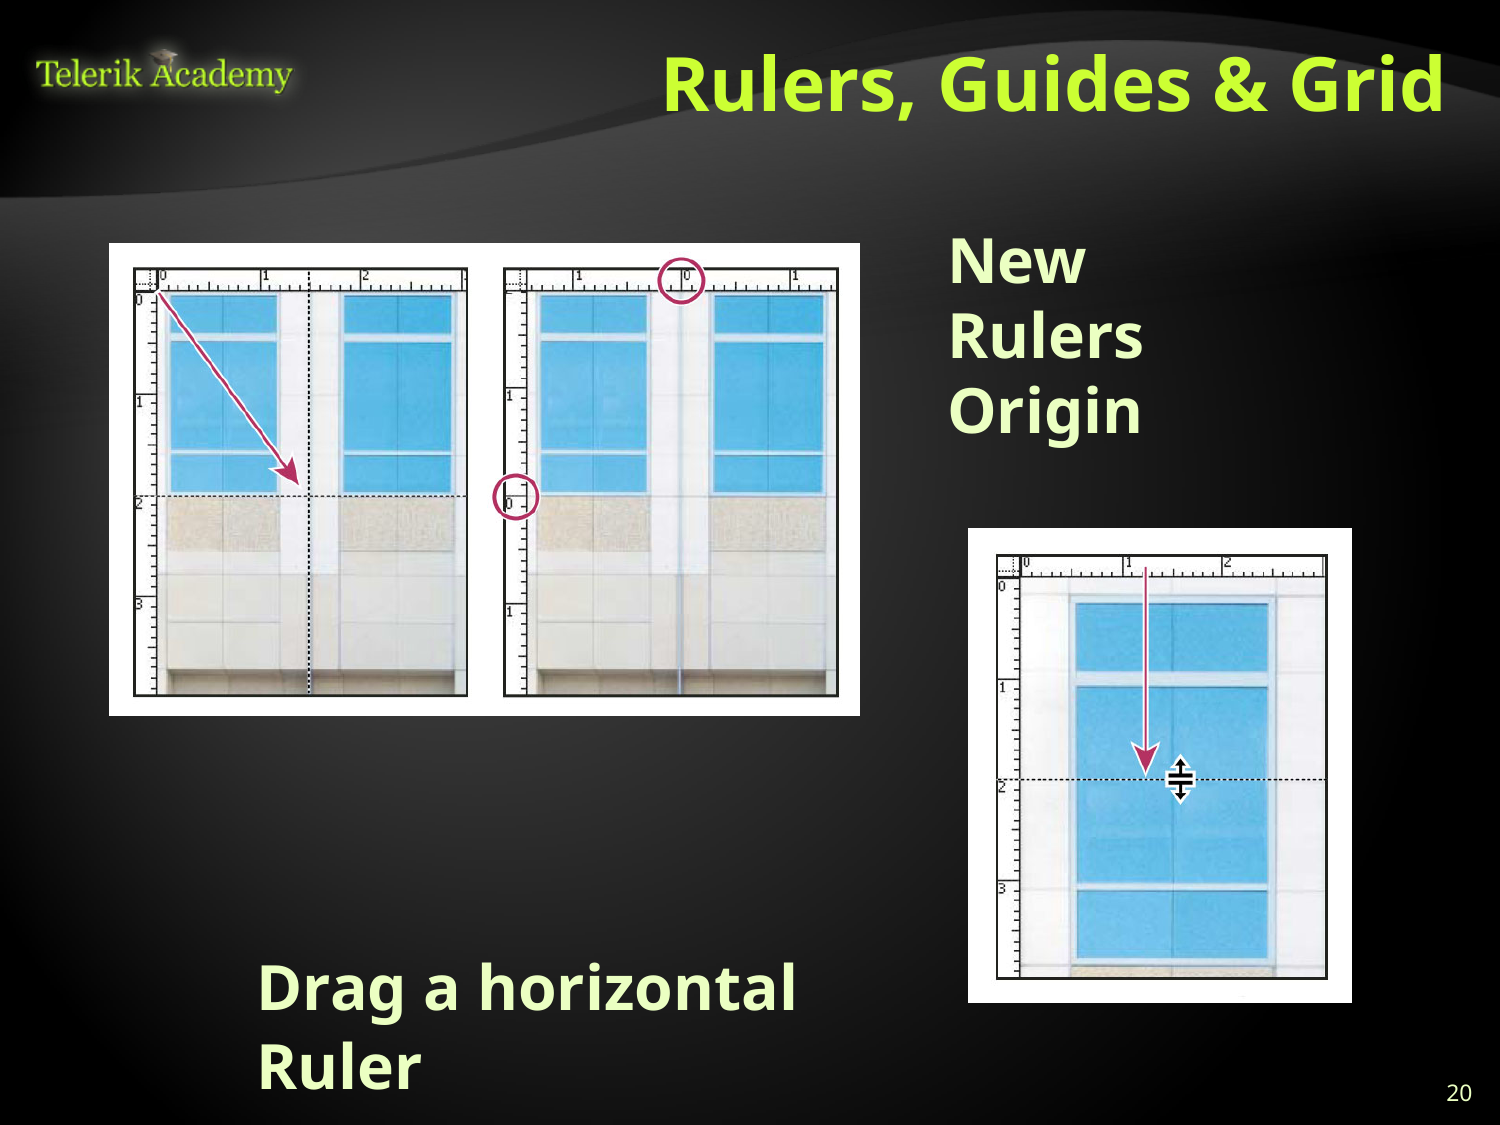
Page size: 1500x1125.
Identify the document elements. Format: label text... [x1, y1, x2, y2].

list New Rulers Origin [874, 214, 1290, 398]
text_box Drag a horizontal Ruler [183, 937, 901, 1044]
picture [0, 0, 1500, 1125]
slide_number 20 [1412, 1074, 1488, 1113]
title Rulers, Guides & Grid [300, 12, 1463, 150]
